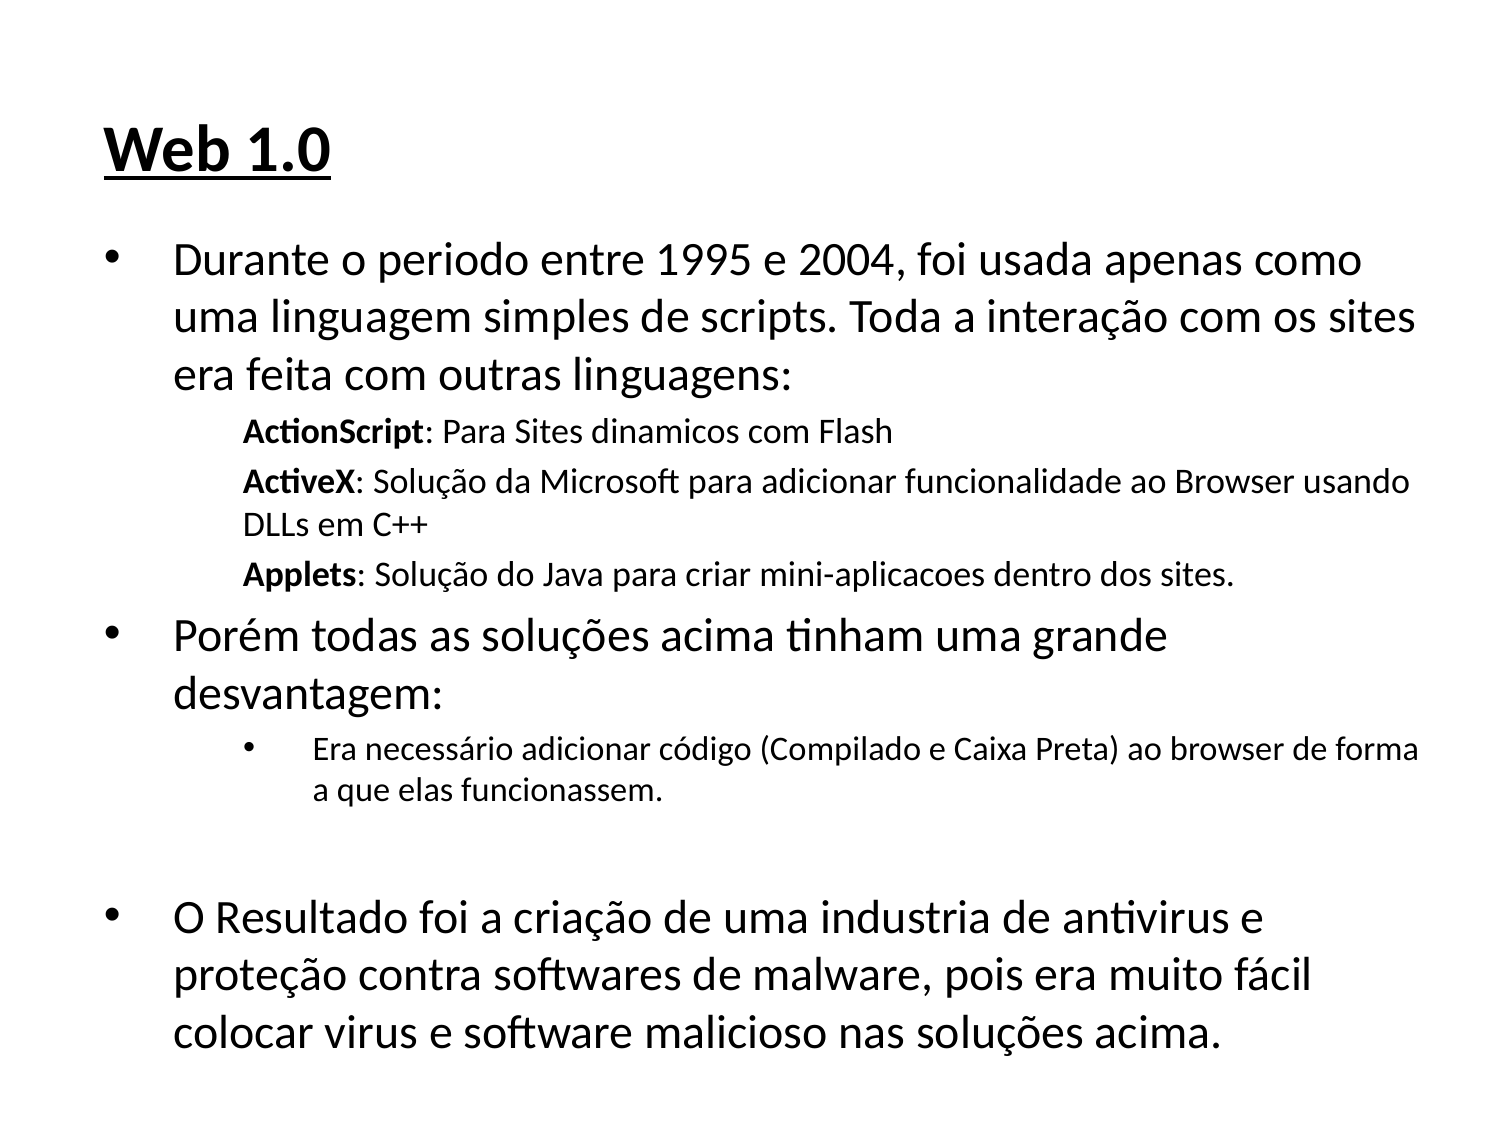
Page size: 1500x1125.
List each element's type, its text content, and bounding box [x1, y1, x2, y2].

subtitle Durante o periodo entre 1995 e 2004, foi usada apenas como uma linguagem simples de scripts. Toda a interação com os sites era feita com outras linguagens: ActionScript: Para Sites dinamicos com Flash ActiveX: Solução da Microsoft para adicionar funcionalidade ao Browser usando DLLs em C++ Applets: Solução do Java para criar mini-aplicacoes dentro dos sites. Porém todas as soluções acima tinham uma grande desvantagem: Era necessário adicionar código (Compilado e Caixa Preta) ao browser de forma a que elas funcionassem. O Resultado foi a criação de uma industria de antivirus e proteção contra softwares de malware, pois era muito fácil colocar virus e software malicioso nas soluções acima. [88, 219, 1447, 1071]
title Web 1.0 [88, 85, 1364, 204]
